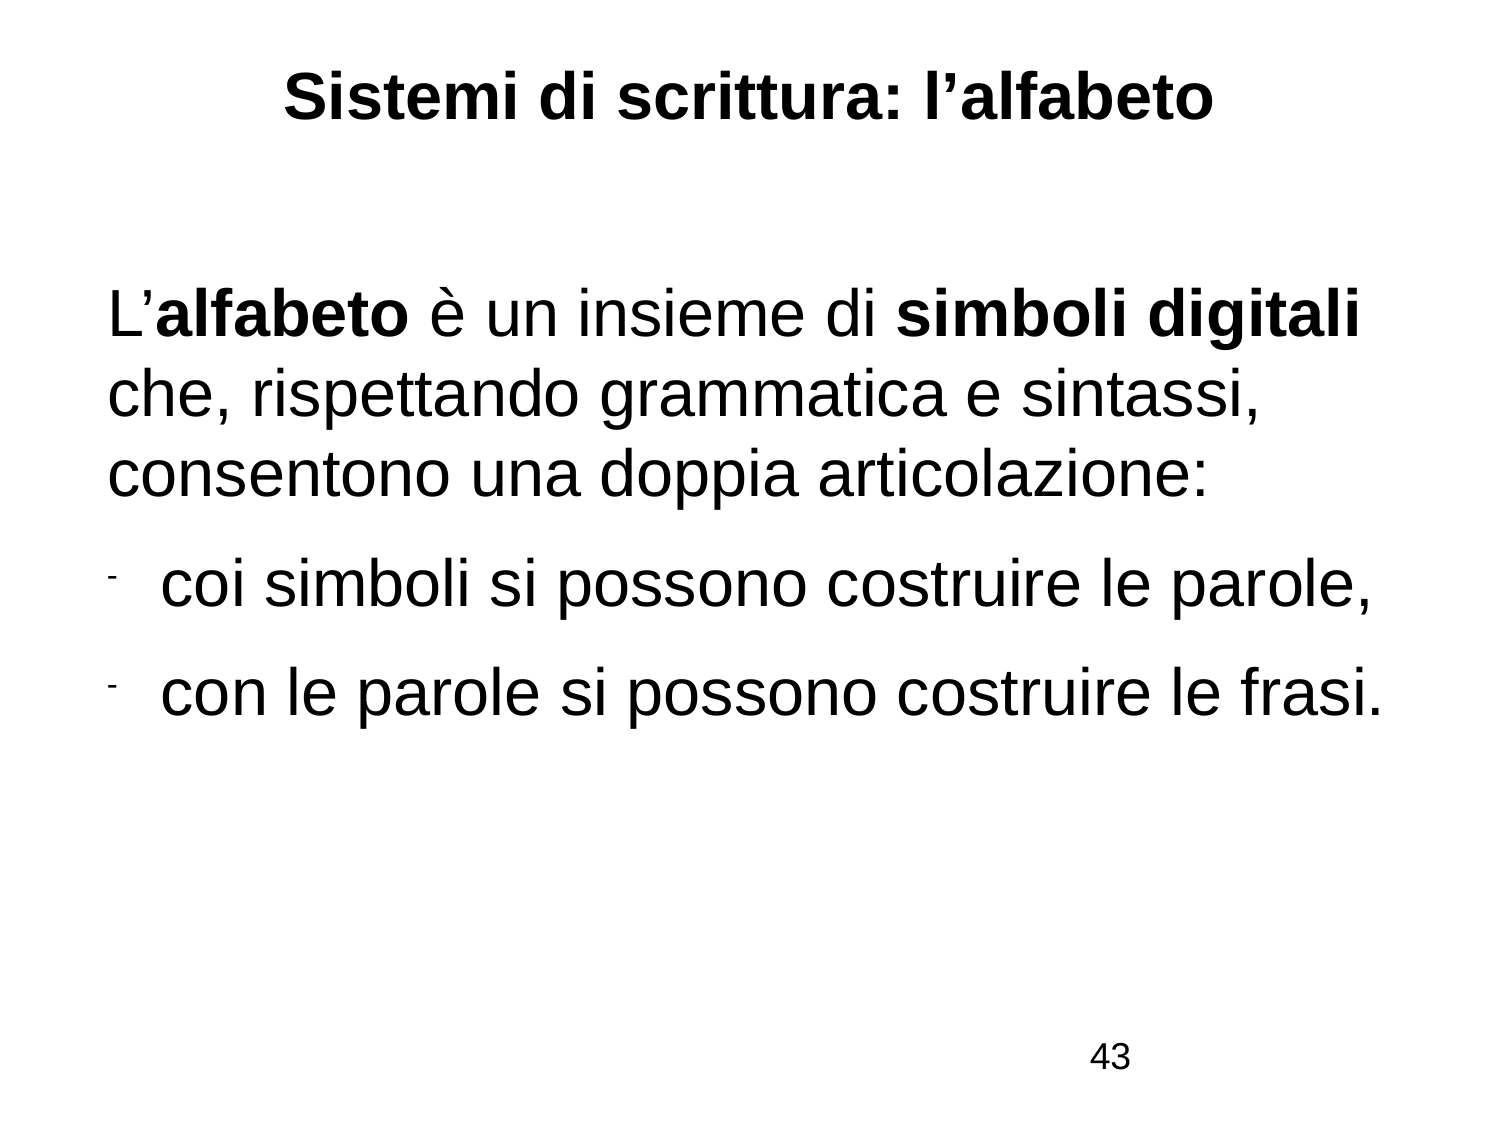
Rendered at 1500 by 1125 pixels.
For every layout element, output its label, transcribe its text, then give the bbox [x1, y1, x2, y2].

list L’alfabeto è un insieme di simboli digitali che, rispettando grammatica e sintassi, consentono una doppia articolazione: coi simboli si possono costruire le parole, con le parole si possono costruire le frasi. [75, 262, 1425, 1005]
slide_number 43 [1074, 1024, 1425, 1103]
title Sistemi di scrittura: l’alfabeto [75, 45, 1425, 233]
